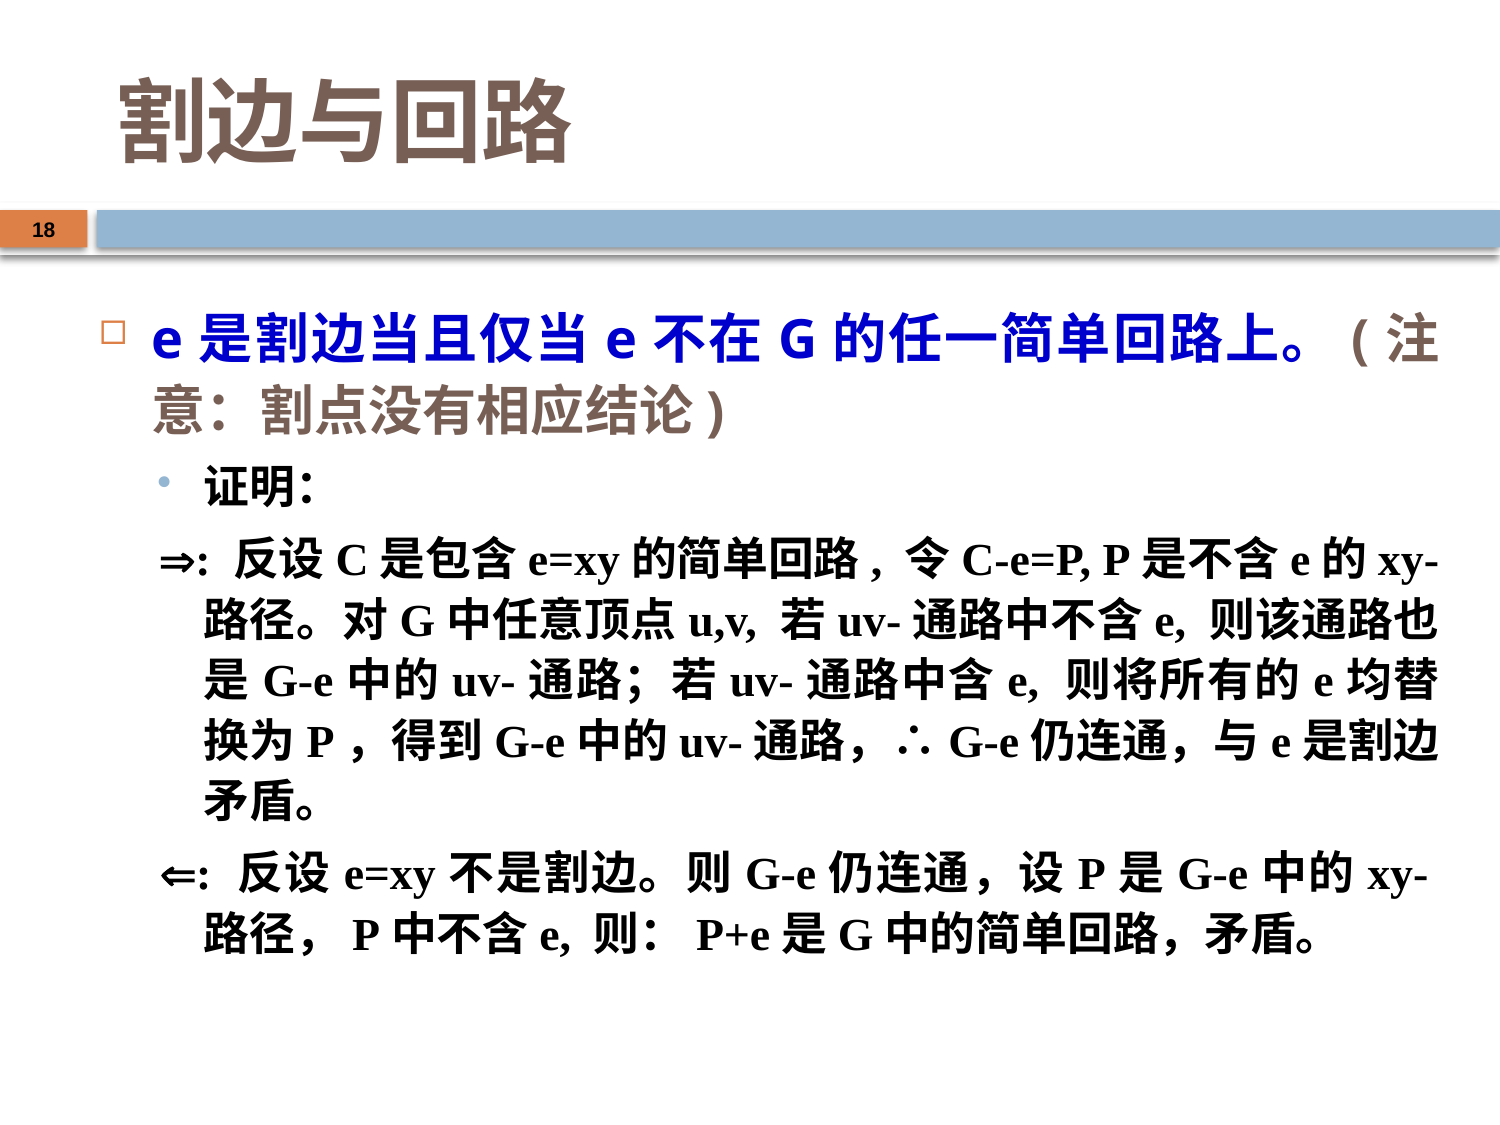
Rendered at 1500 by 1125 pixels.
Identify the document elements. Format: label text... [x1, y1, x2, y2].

title 割边与回路 [100, 37, 1438, 200]
slide_number 18 [0, 208, 88, 249]
list e是割边当且仅当e不在G的任一简单回路上。(注意：割点没有相应结论) 证明： : 反设C是包含e=xy的简单回路, 令C-e=P, P是不含e的xy-路径。对G中任意顶点u,v, 若uv-通路中不含e, 则该通路也是G-e中的uv-通路；若uv-通路中含e, 则将所有的e均替换为P，得到G-e中的uv-通路，∴G-e仍连通，与e是割边矛盾。 : 反设e=xy不是割边。则G-e仍连通，设P是G-e中的xy-路径，P中不含e, 则：P+e是G中的简单回路，矛盾。 [84, 290, 1455, 1012]
